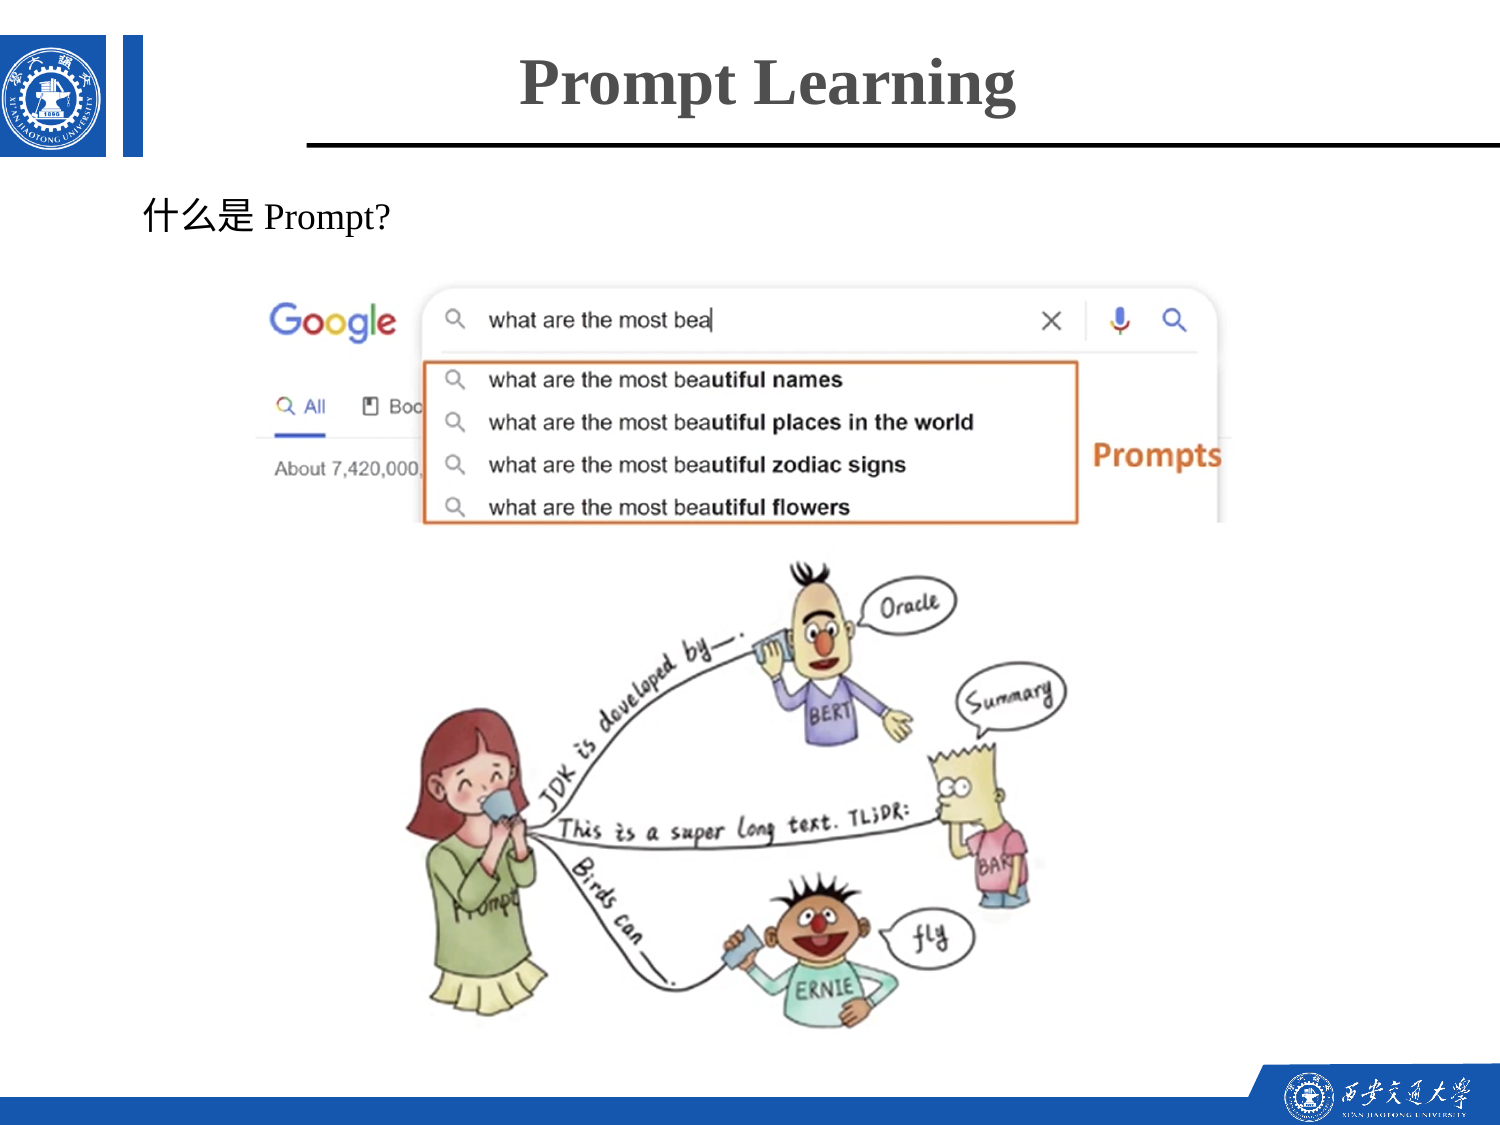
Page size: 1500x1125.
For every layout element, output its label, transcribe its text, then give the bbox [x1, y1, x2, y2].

text_box Prompt Learning [504, 30, 1033, 126]
picture [250, 261, 1250, 1056]
text_box 什么是Prompt? [127, 184, 878, 245]
picture [1, 43, 104, 150]
